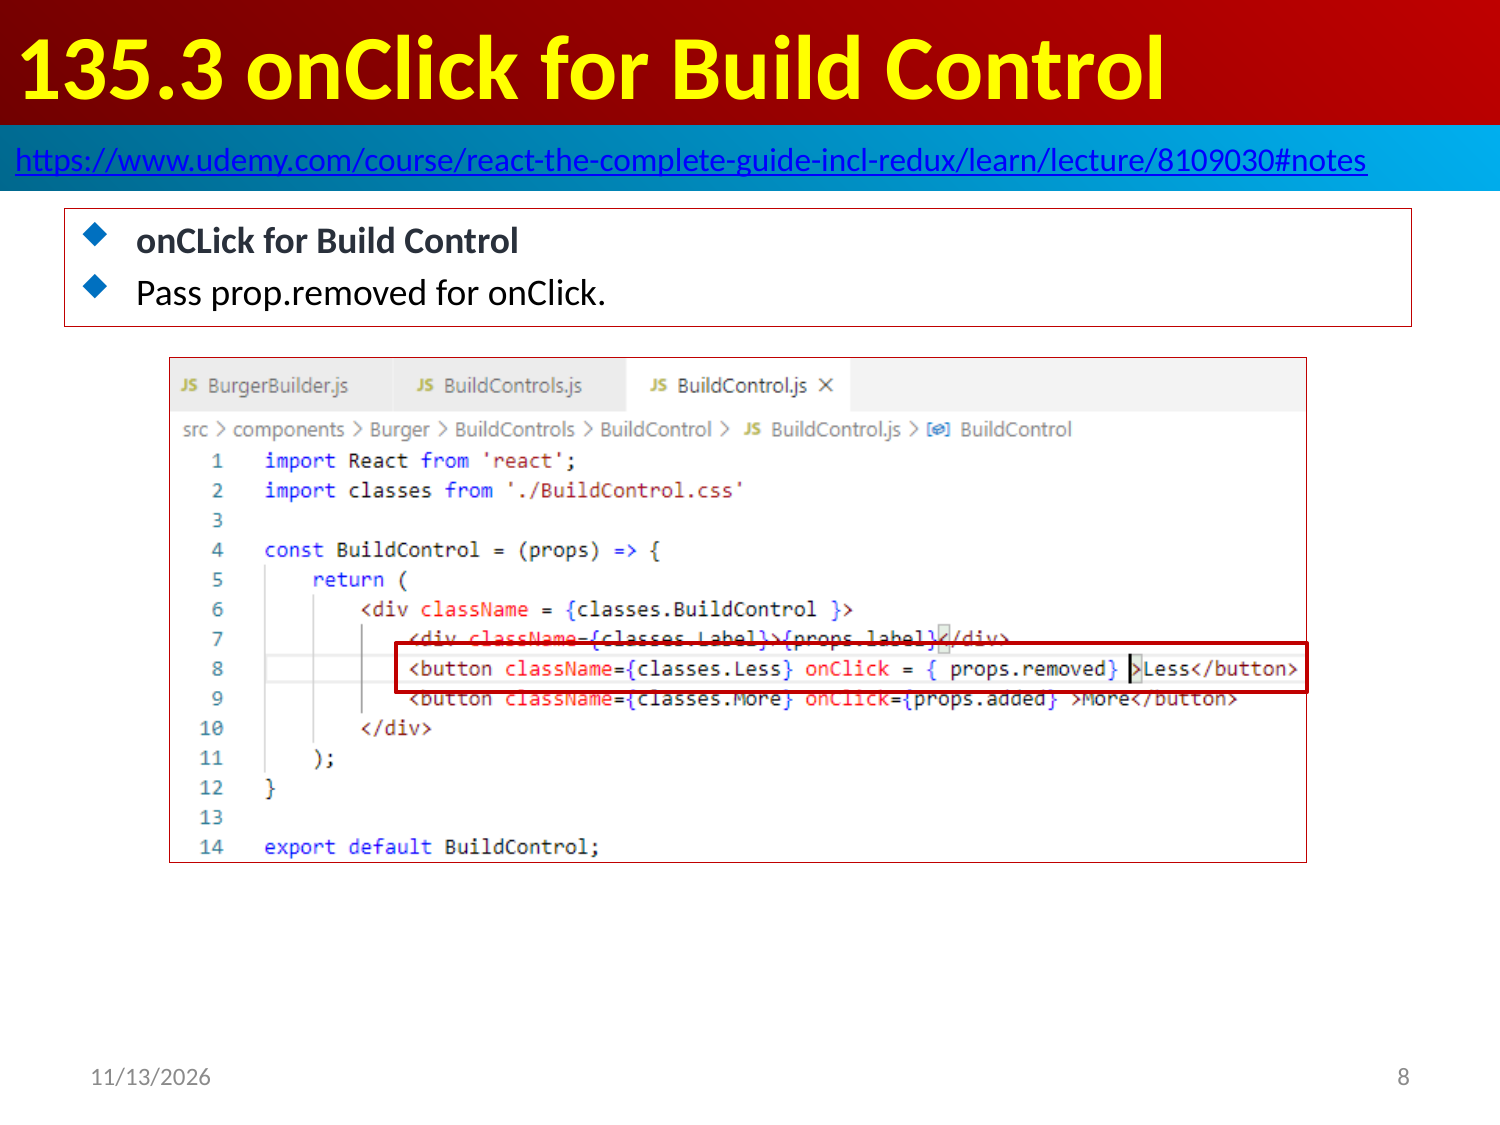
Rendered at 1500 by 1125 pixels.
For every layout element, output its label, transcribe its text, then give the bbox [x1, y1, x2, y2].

picture [169, 357, 1308, 863]
text_box https://www.udemy.com/course/react-the-complete-guide-incl-redux/learn/lecture/8109030#notes [0, 125, 1500, 191]
slide_number 8 [1074, 1042, 1425, 1109]
title 135.3 onClick for Build Control [0, 0, 1500, 125]
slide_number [75, 1042, 425, 1109]
subtitle onCLick for Build Control Pass prop.removed for onClick. [64, 208, 1412, 327]
